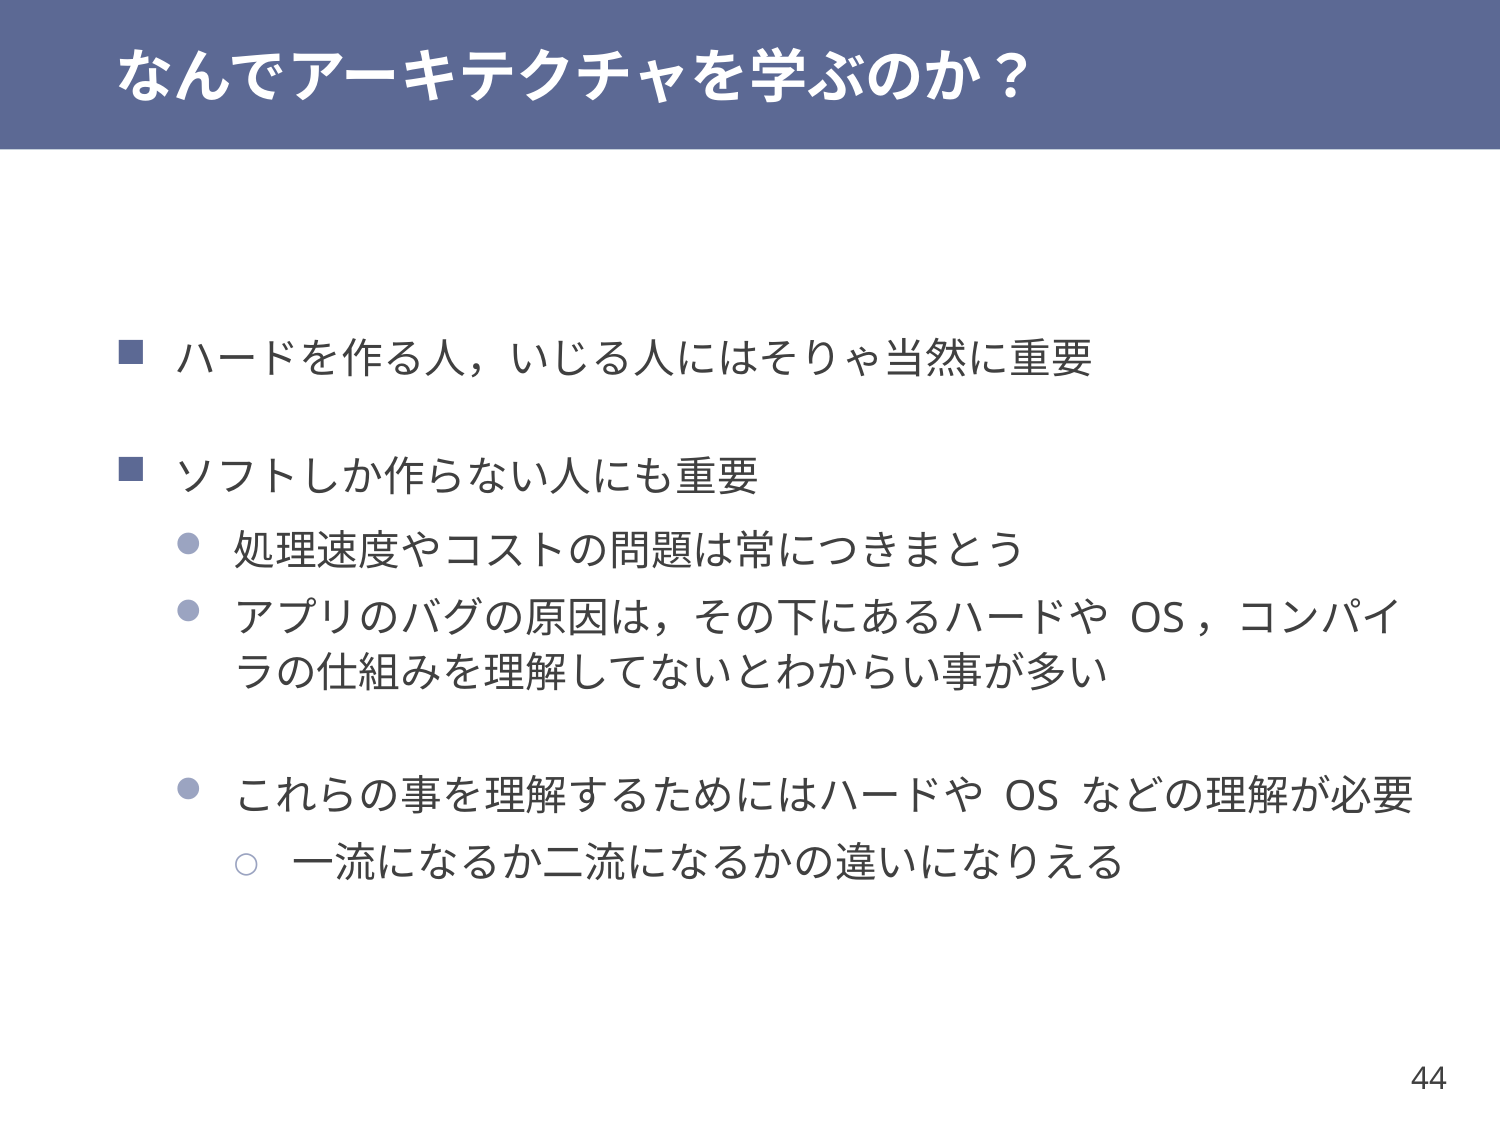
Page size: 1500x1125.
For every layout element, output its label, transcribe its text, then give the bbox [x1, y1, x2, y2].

title なんでアーキテクチャを学ぶのか？ [100, 0, 1500, 150]
list ハードを作る人，いじる人にはそりゃ当然に重要 ソフトしか作らない人にも重要 処理速度やコストの問題は常につきまとう アプリのバグの原因は，その下にあるハードや OS，コンパイラの仕組みを理解してないとわからい事が多い これらの事を理解するためにはハードや OS などの理解が必要 一流になるか二流になるかの違いになりえる [100, 178, 1459, 1036]
